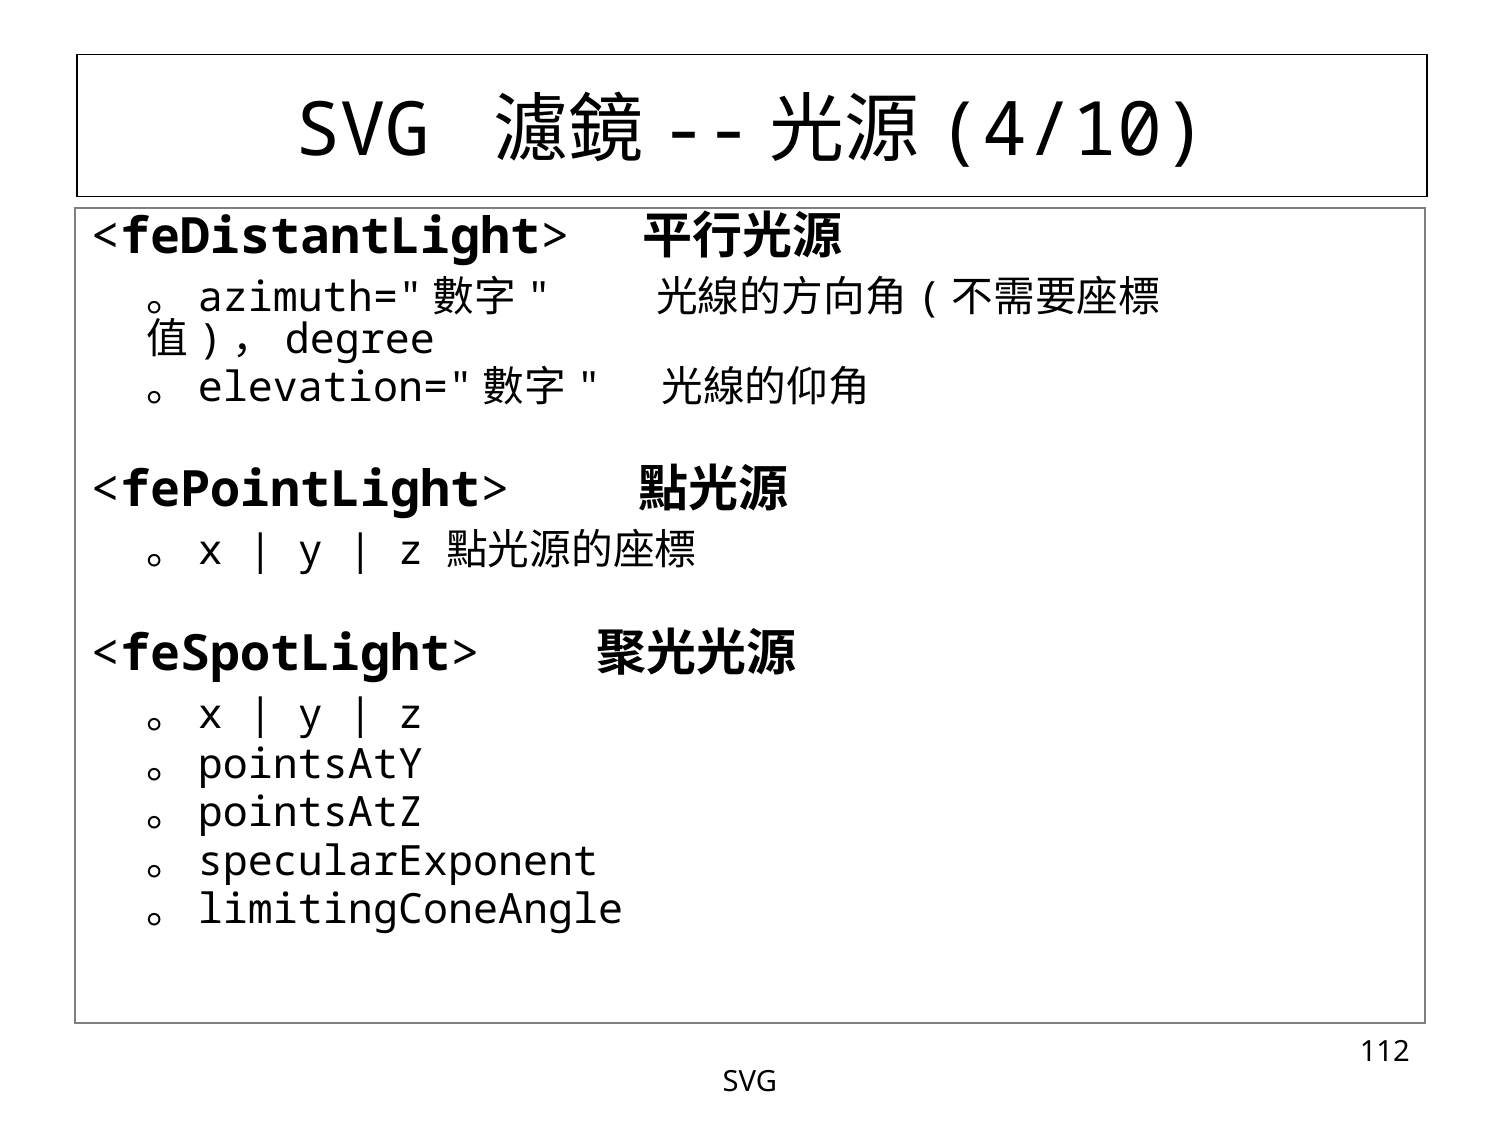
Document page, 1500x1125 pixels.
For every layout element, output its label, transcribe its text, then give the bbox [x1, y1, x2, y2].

title SVG 濾鏡--光源(4/10) [76, 54, 1427, 197]
list <feDistantLight> 平行光源 。azimuth="數字" 光線的方向角(不需要座標值)，degree 。elevation="數字" 光線的仰角 <fePointLight> 點光源 。x | y | z 點光源的座標 <feSpotLight> 聚光光源 。x | y | z 。pointsAtY 。pointsAtZ 。specularExponent 。limitingConeAngle [75, 208, 1425, 1024]
text_box SVG [512, 1054, 988, 1125]
text_box ‹#› [1074, 1024, 1425, 1103]
